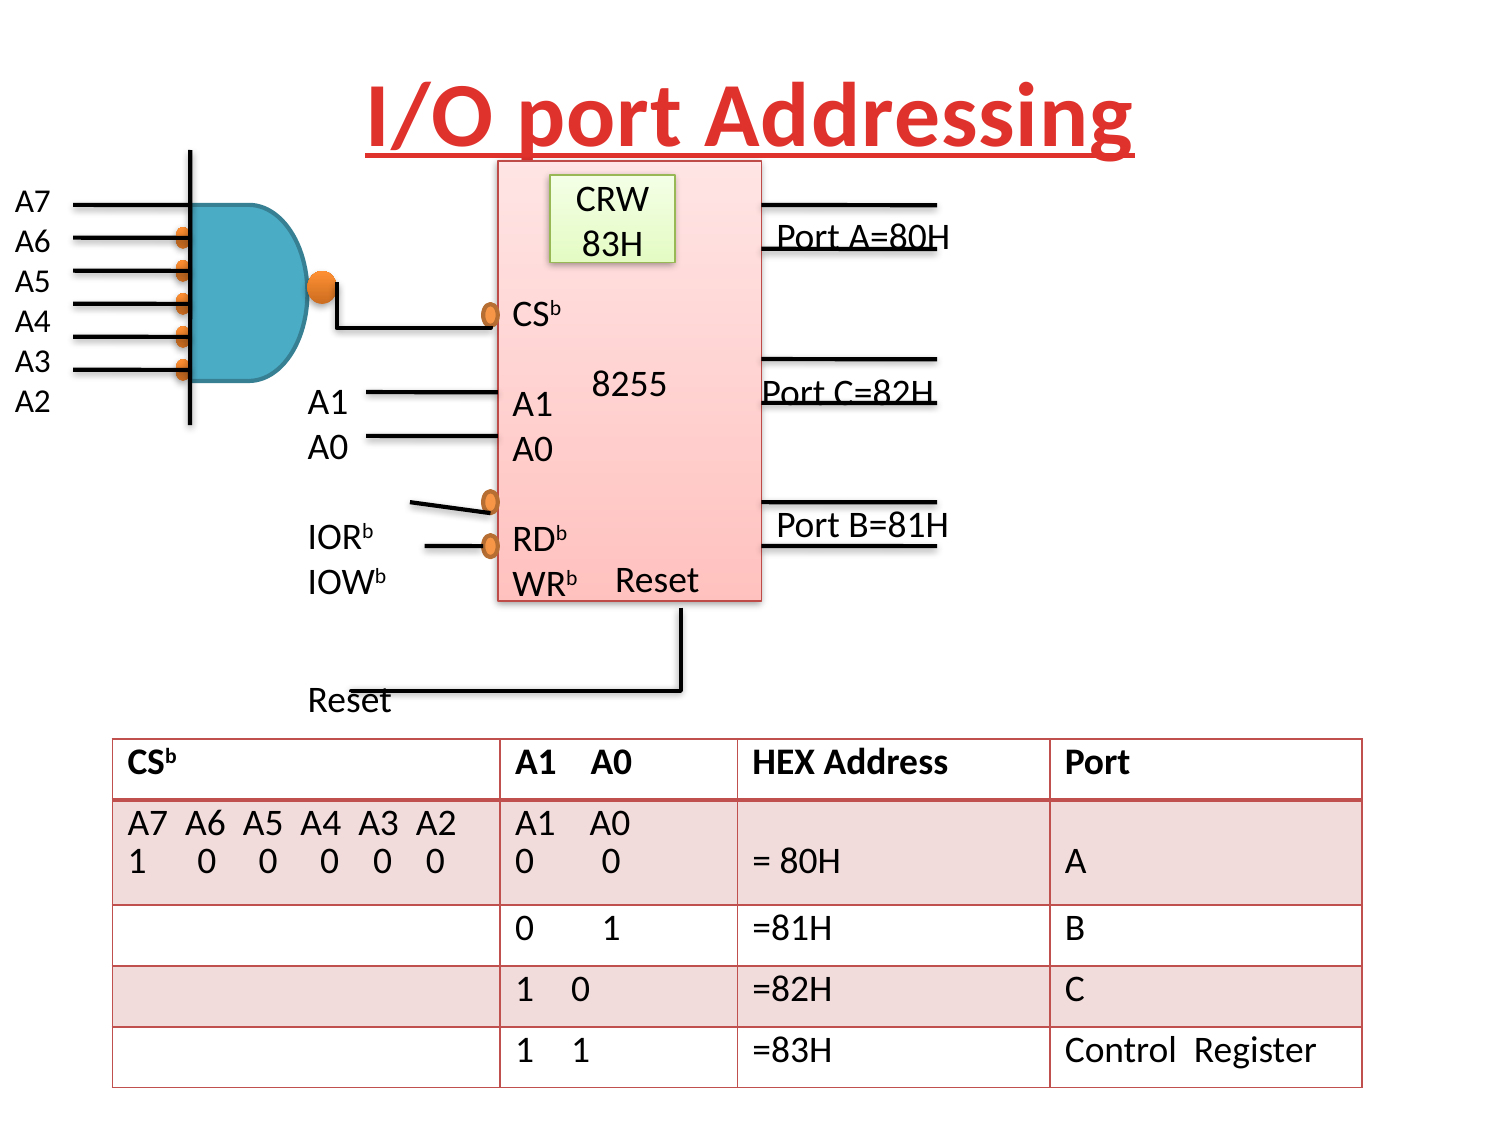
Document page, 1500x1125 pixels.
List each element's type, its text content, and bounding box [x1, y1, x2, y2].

table_cell [113, 906, 499, 965]
title I/O port Addressing [75, 45, 1425, 175]
table_cell B [1051, 906, 1361, 965]
table_cell C [1051, 967, 1361, 1026]
table_header Port [1051, 740, 1361, 798]
table_cell 0 [501, 967, 737, 1026]
table_cell =83H [738, 1028, 1049, 1087]
table_cell Control Register [1051, 1028, 1361, 1087]
table_cell =82H [738, 967, 1049, 1026]
table_cell =81H [738, 906, 1049, 965]
table_cell A7 A6 A5 A4 A3 A2 1 0 0 0 0 0 [113, 802, 499, 904]
table_cell = 80H [738, 802, 1049, 904]
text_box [0, 149, 1026, 726]
table_cell [113, 1028, 499, 1087]
table_header A1 A0 [501, 740, 737, 798]
table_header HEX Address [738, 740, 1049, 798]
table_cell [113, 967, 499, 1026]
table_cell A [1051, 802, 1361, 904]
table_header CSb [113, 740, 499, 798]
table_cell A1 A0 0 0 [501, 802, 737, 904]
table_cell 1 [501, 1028, 737, 1087]
table_cell 0 1 [501, 906, 737, 965]
